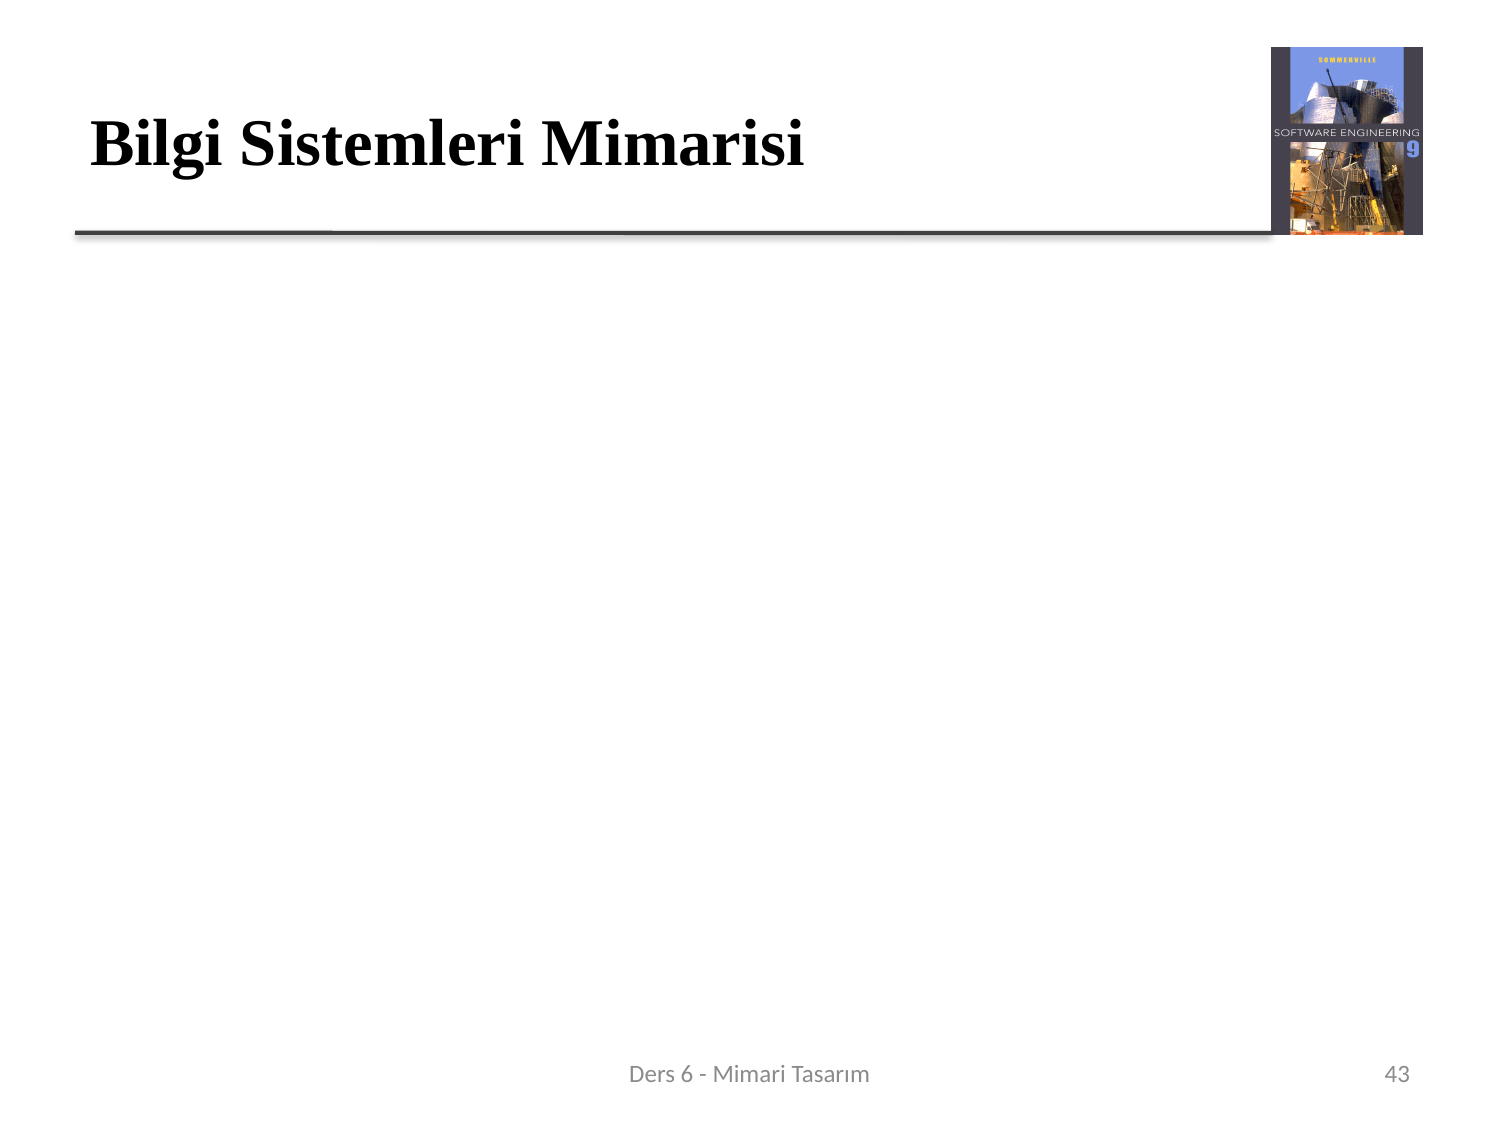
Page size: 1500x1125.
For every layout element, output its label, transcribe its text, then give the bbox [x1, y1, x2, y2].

footer Ders 6 - Mimari Tasarım [512, 1042, 988, 1103]
slide_number 43 [1074, 1042, 1425, 1103]
picture [1272, 47, 1423, 235]
title Bilgi Sistemleri Mimarisi [74, 44, 1272, 233]
